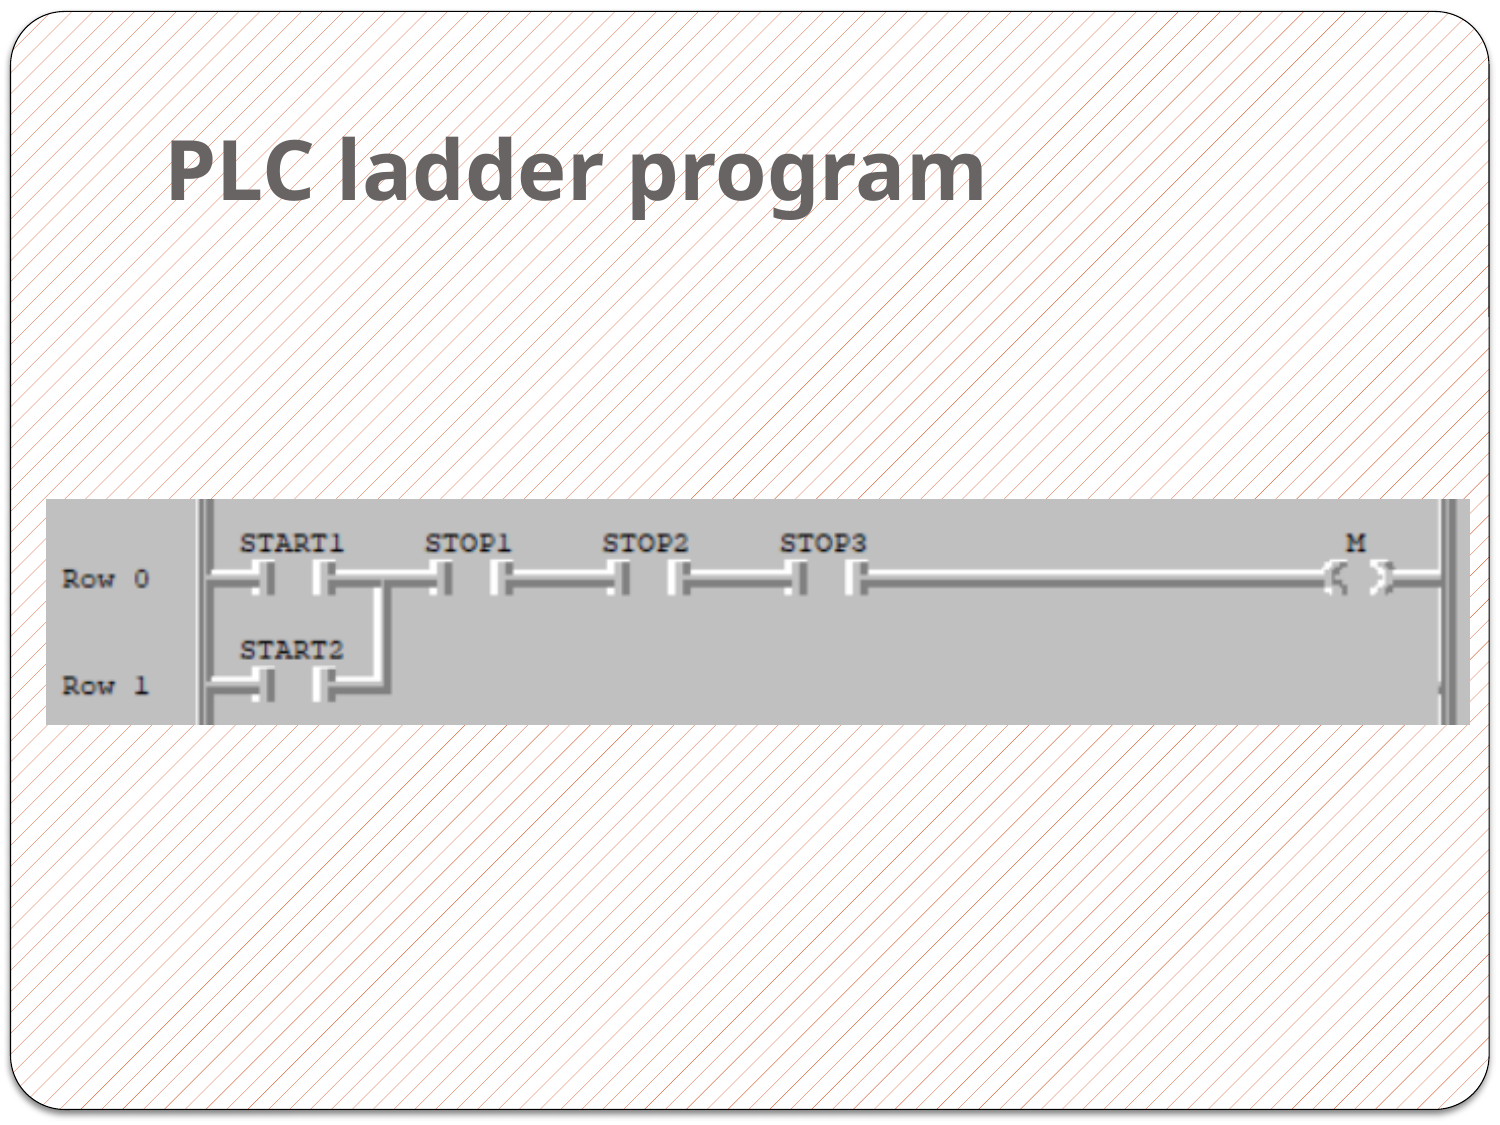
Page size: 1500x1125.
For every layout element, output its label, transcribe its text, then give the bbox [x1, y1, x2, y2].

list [46, 499, 1471, 726]
title PLC ladder program [150, 45, 1425, 233]
